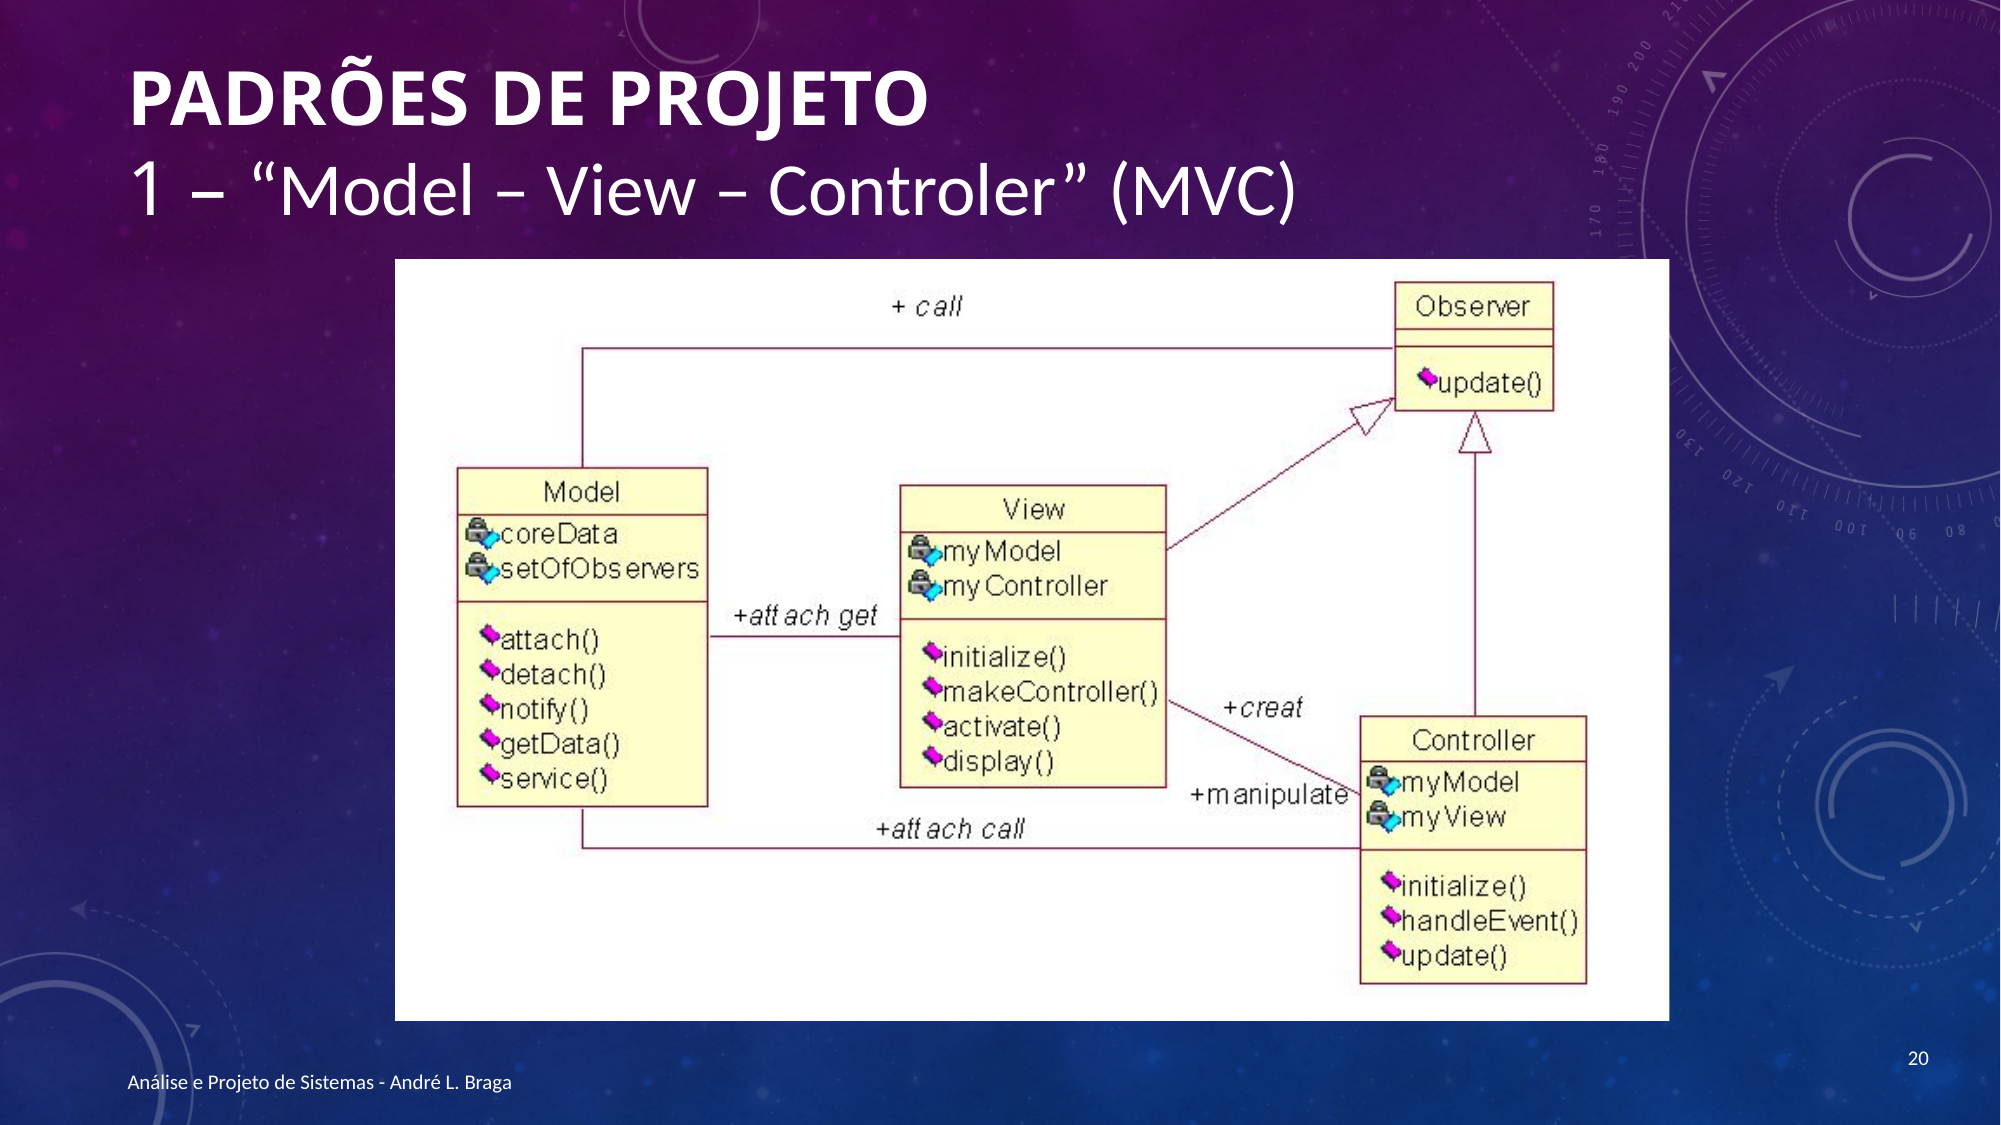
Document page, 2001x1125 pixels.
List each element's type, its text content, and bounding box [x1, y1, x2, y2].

picture [0, 0, 2001, 1125]
title Padrões de projeto 1 – “Model – View – Controler” (MVC) [112, 20, 1775, 260]
footer Análise e Projeto de Sistemas - André L. Braga [112, 1050, 1397, 1113]
slide_number 20 [1853, 1025, 1944, 1088]
